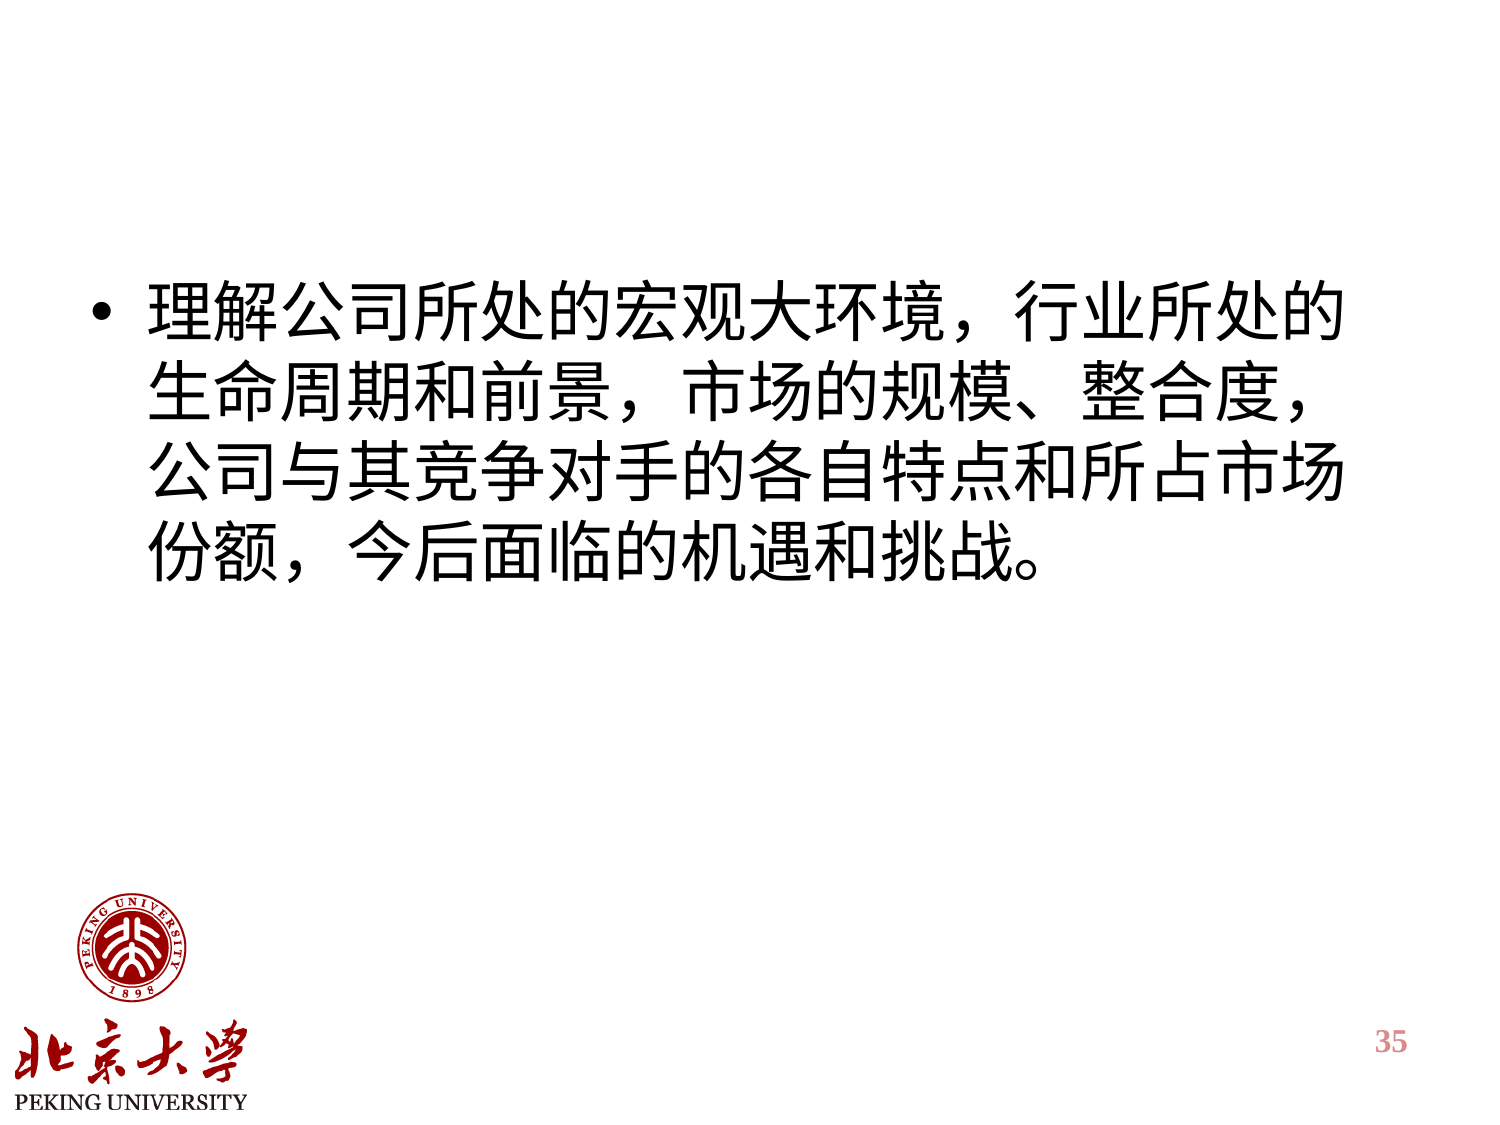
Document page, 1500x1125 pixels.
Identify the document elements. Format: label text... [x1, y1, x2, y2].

list 理解公司所处的宏观大环境，行业所处的生命周期和前景，市场的规模、整合度，公司与其竞争对手的各自特点和所占市场份额，今后面临的机遇和挑战。 [75, 262, 1425, 1005]
slide_number 35 [1246, 1009, 1424, 1069]
picture [14, 893, 247, 1110]
